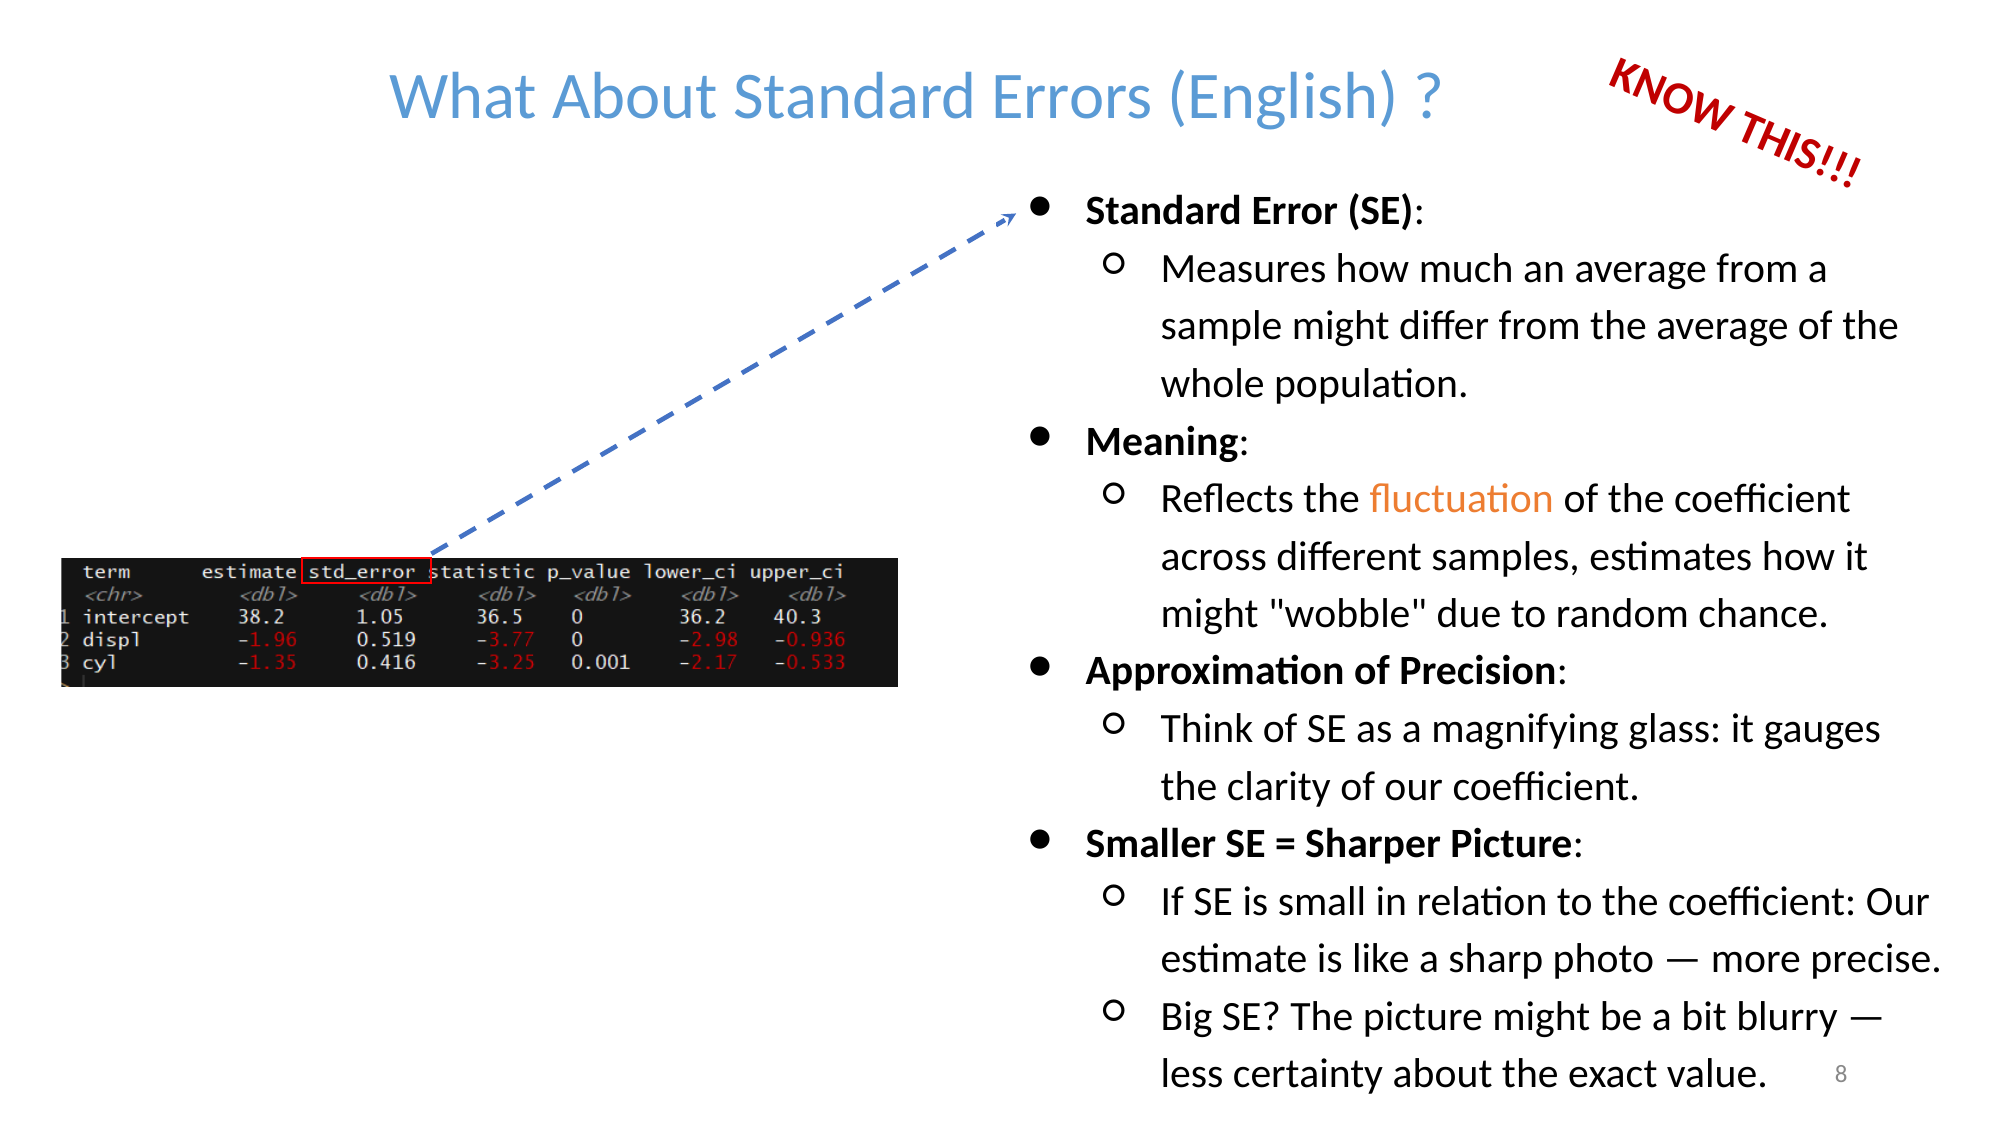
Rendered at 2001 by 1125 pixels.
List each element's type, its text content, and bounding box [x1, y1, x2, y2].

text_box What About Standard Errors (English) ? [1620, 22, 1863, 127]
text_box Standard Error (SE): Measures how much an average from a sample might differ from the average of the whole population. Meaning: Reflects the fluctuation of the coefficient across different samples, estimates how it might "wobble" due to random chance. Approximation of Precision: Think of SE as a magnifying glass: it gauges the clarity of our coefficient. Smaller SE = Sharper Picture: If SE is small in relation to the coefficient: Our estimate is like a sharp photo — more precise. Big SE? The picture might be a bit blurry — less certainty about the exact value. [995, 160, 1958, 531]
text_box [431, 213, 1017, 554]
slide_number ‹#› [1412, 1042, 1863, 1103]
text_box KNOW THIS!!! [1583, 22, 1895, 222]
text_box What About Standard Errors (English) ? [0, 22, 1714, 172]
picture [61, 557, 899, 687]
